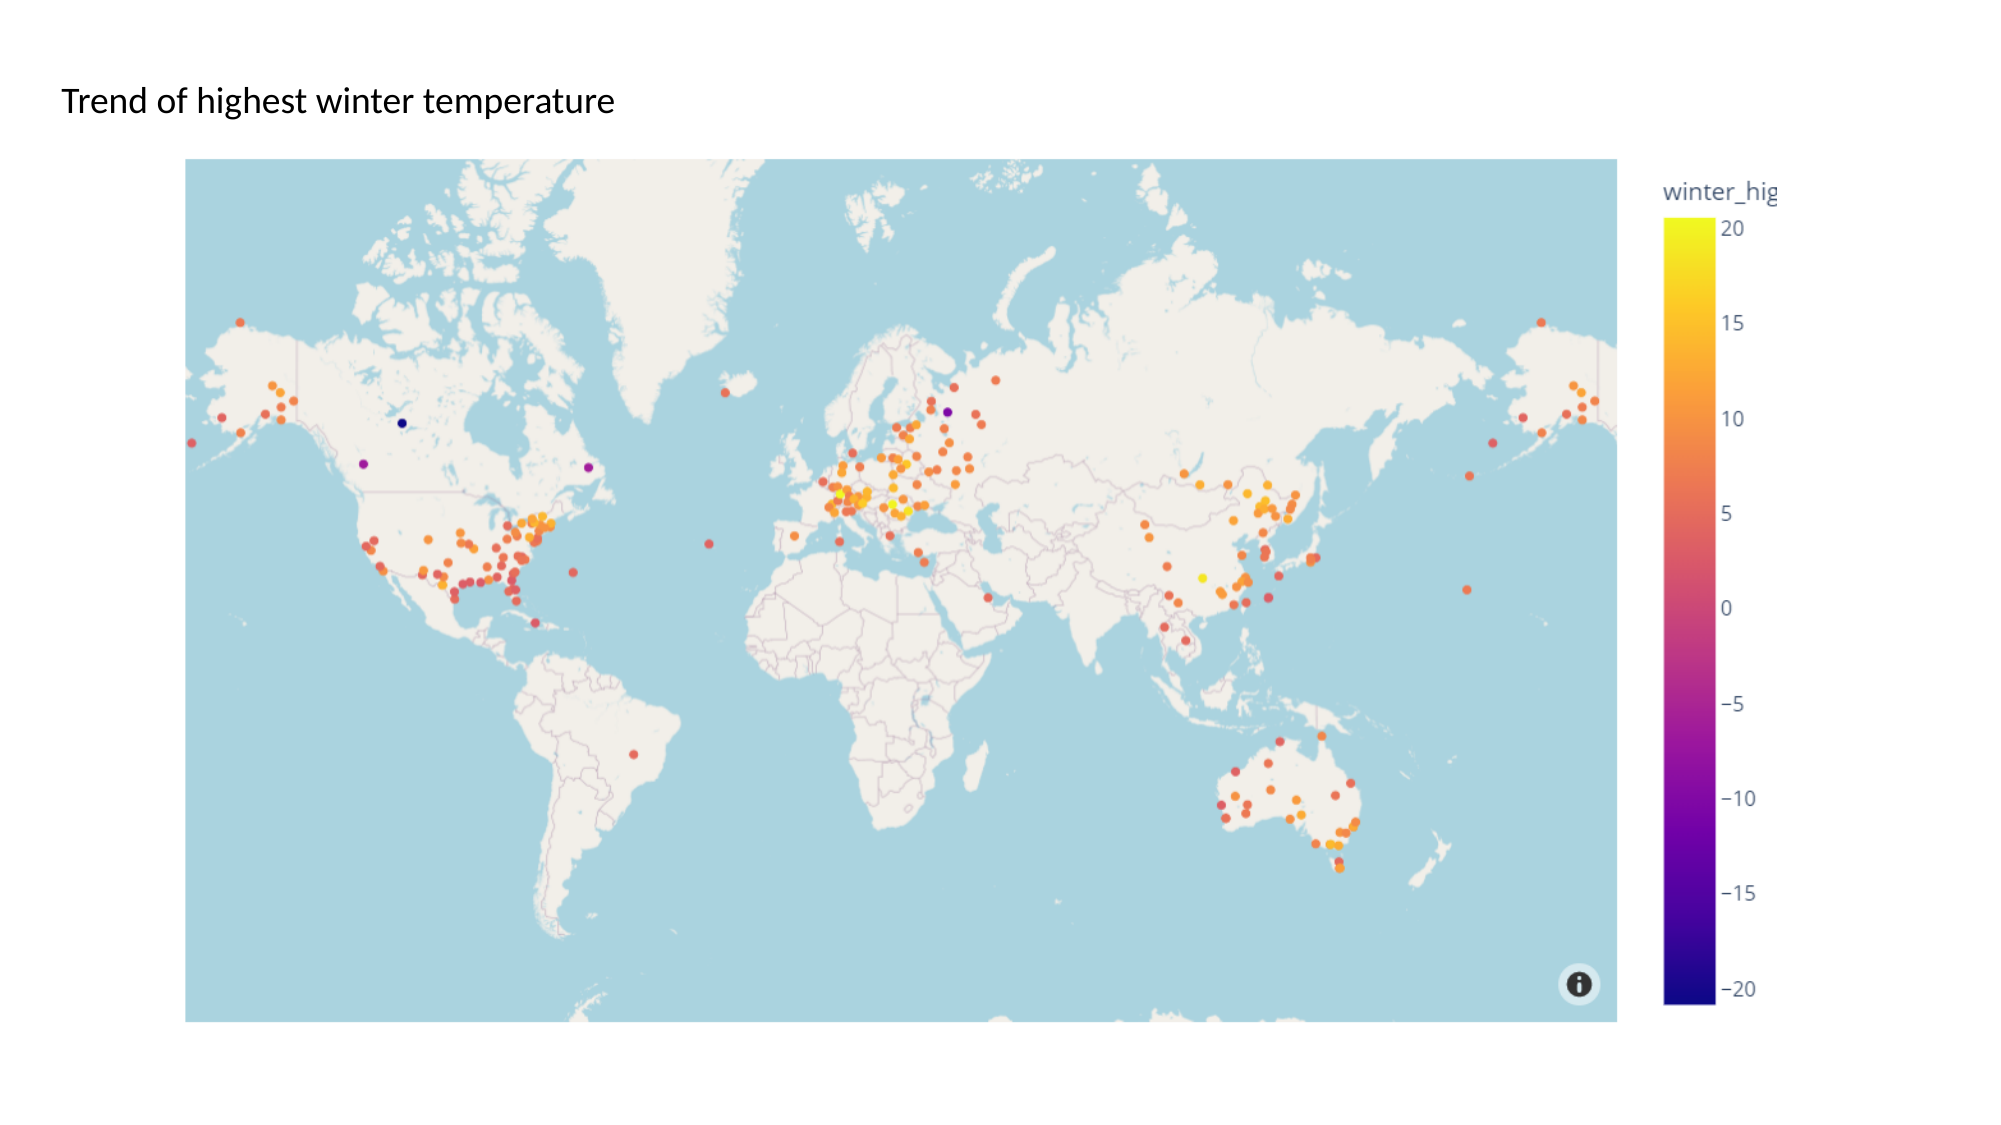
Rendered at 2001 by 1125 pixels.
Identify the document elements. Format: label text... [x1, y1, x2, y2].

text_box Trend of highest winter temperature [46, 68, 631, 128]
picture [173, 149, 1777, 1035]
